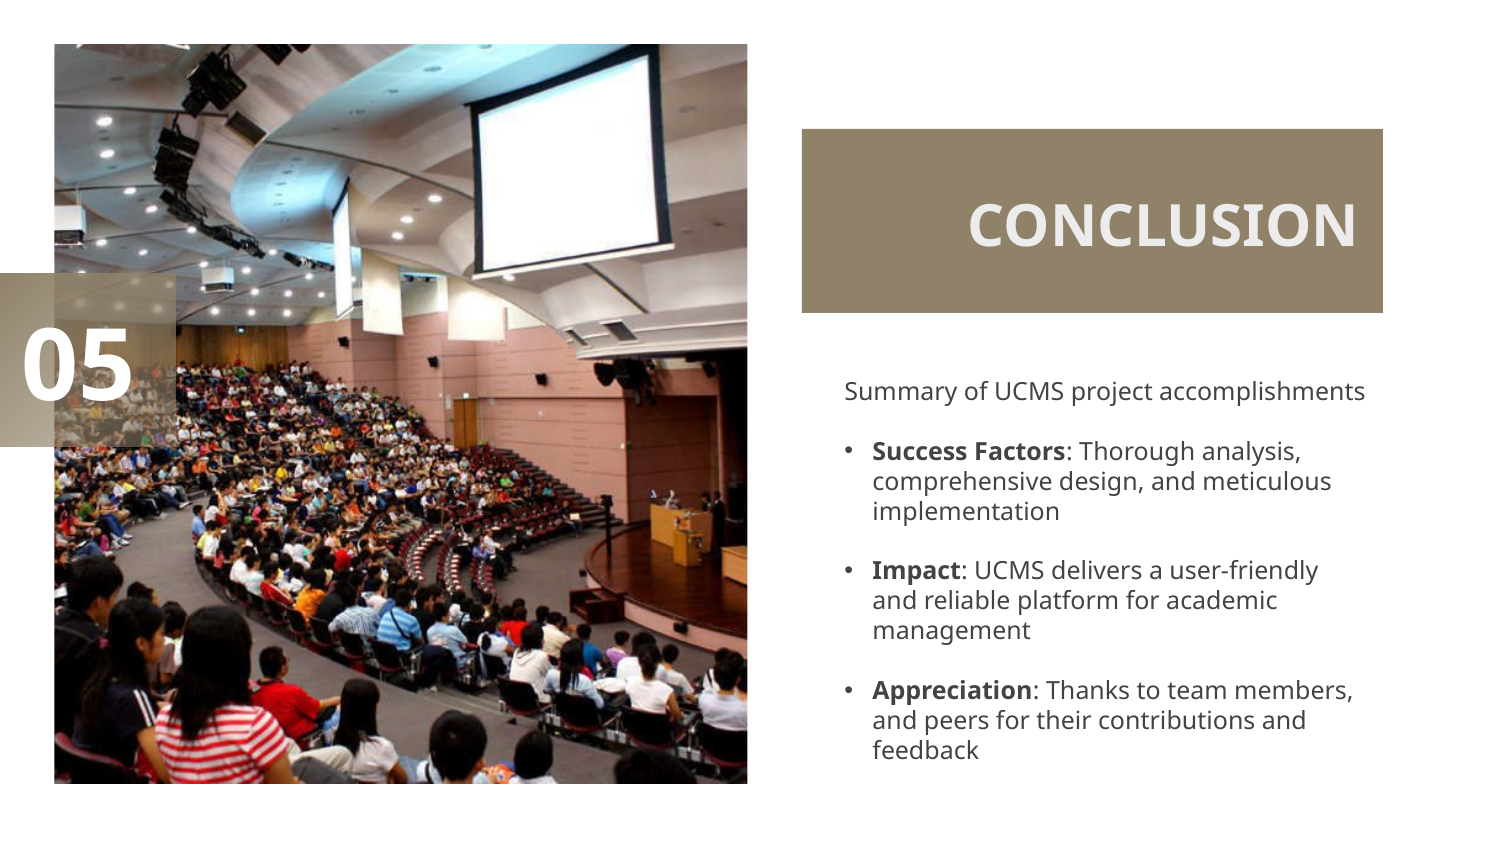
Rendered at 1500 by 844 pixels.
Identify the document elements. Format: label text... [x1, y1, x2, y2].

subtitle Summary of UCMS project accomplishments Success Factors: Thorough analysis, comprehensive design, and meticulous implementation Impact: UCMS delivers a user-friendly and reliable platform for academic management Appreciation: Thanks to team members, and peers for their contributions and feedback [829, 360, 1383, 760]
title CONCLUSION [810, 145, 1374, 274]
text_box [0, 273, 49, 447]
picture [54, 44, 748, 784]
text_box [801, 128, 1383, 313]
text_box 05 [6, 312, 49, 408]
